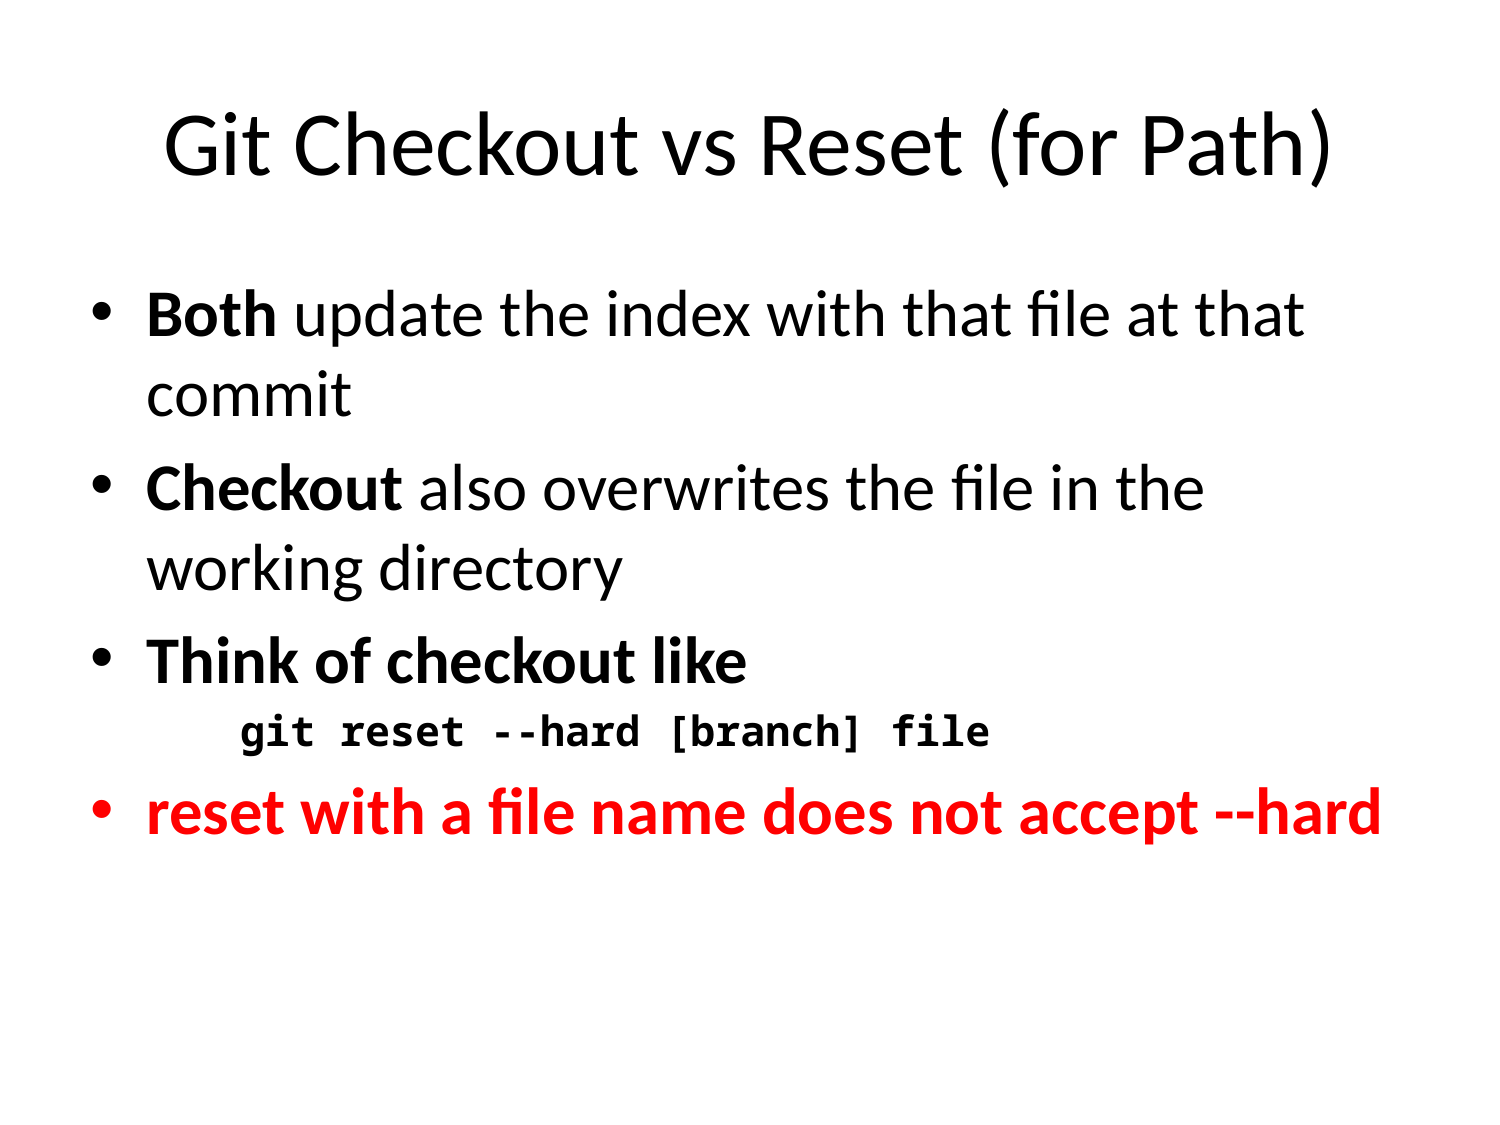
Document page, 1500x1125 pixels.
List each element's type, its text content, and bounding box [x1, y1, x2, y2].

title Git Checkout vs Reset (for Path) [75, 45, 1425, 233]
list Both update the index with that file at that commit Checkout also overwrites the file in the working directory Think of checkout like git reset --hard [branch] file reset with a file name does not accept --hard [75, 262, 1425, 1005]
